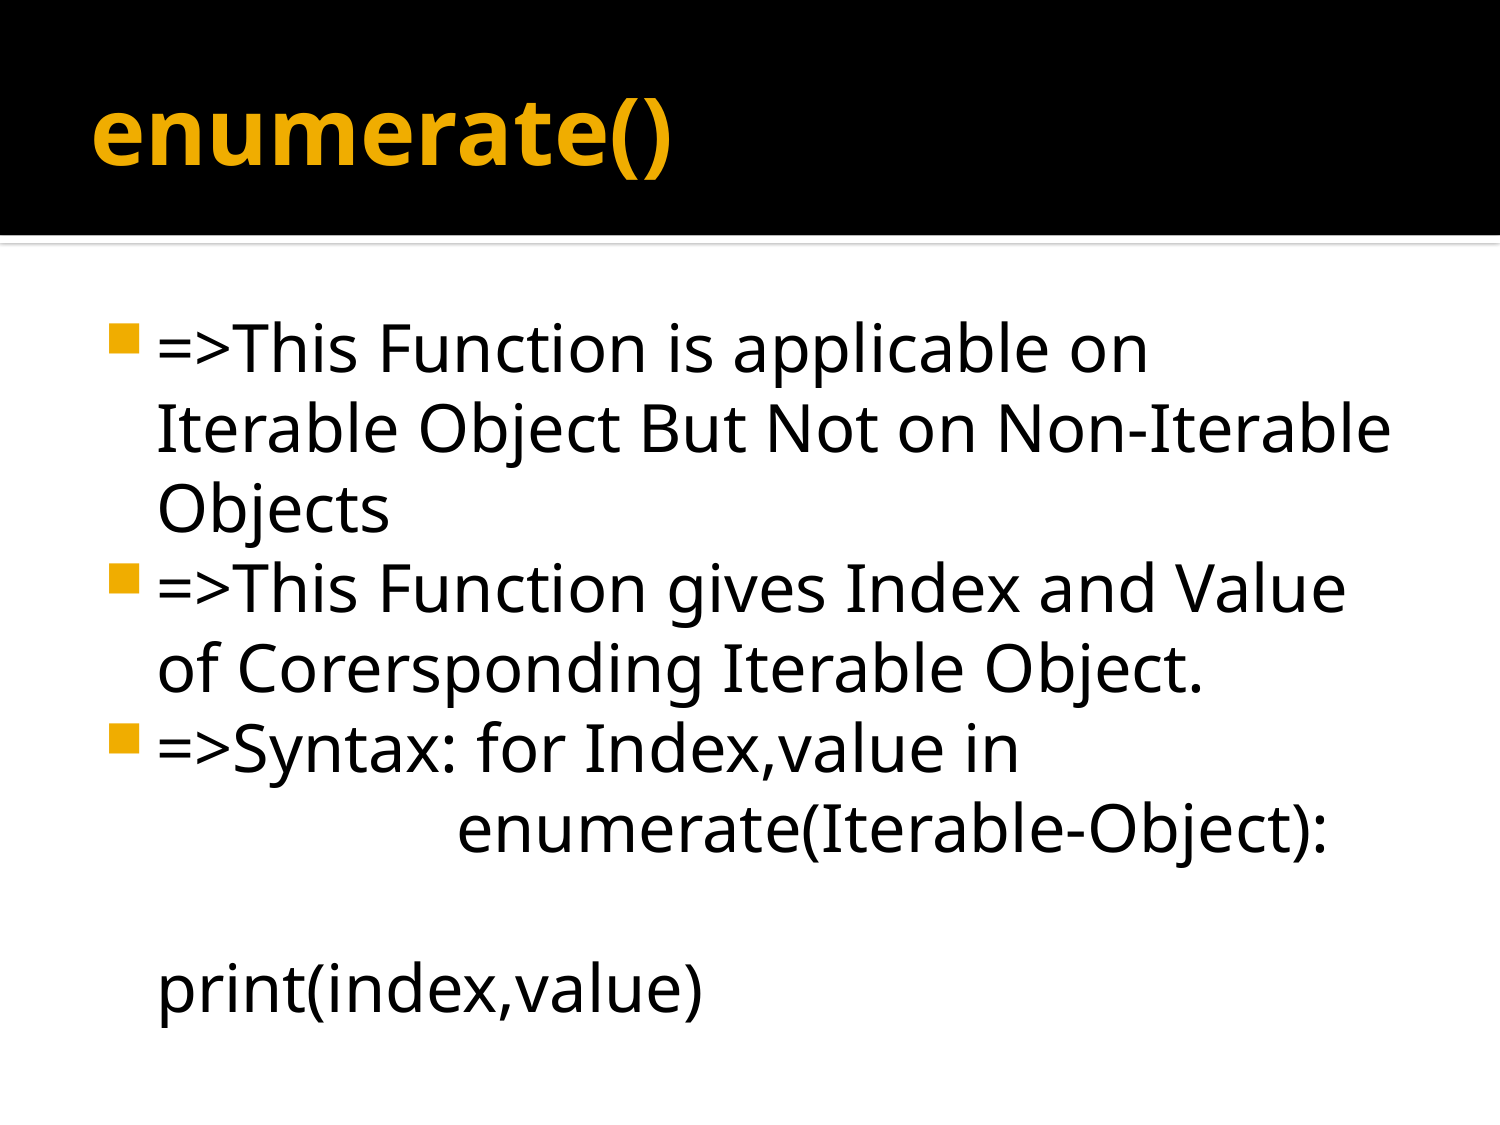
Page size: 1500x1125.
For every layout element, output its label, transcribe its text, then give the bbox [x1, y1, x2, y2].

list =>This Function is applicable on Iterable Object But Not on Non-Iterable Objects =>This Function gives Index and Value of Corersponding Iterable Object. =>Syntax: for Index,value in enumerate(Iterable-Object): print(index,value) [75, 291, 1425, 1050]
title enumerate() [75, 25, 1425, 231]
